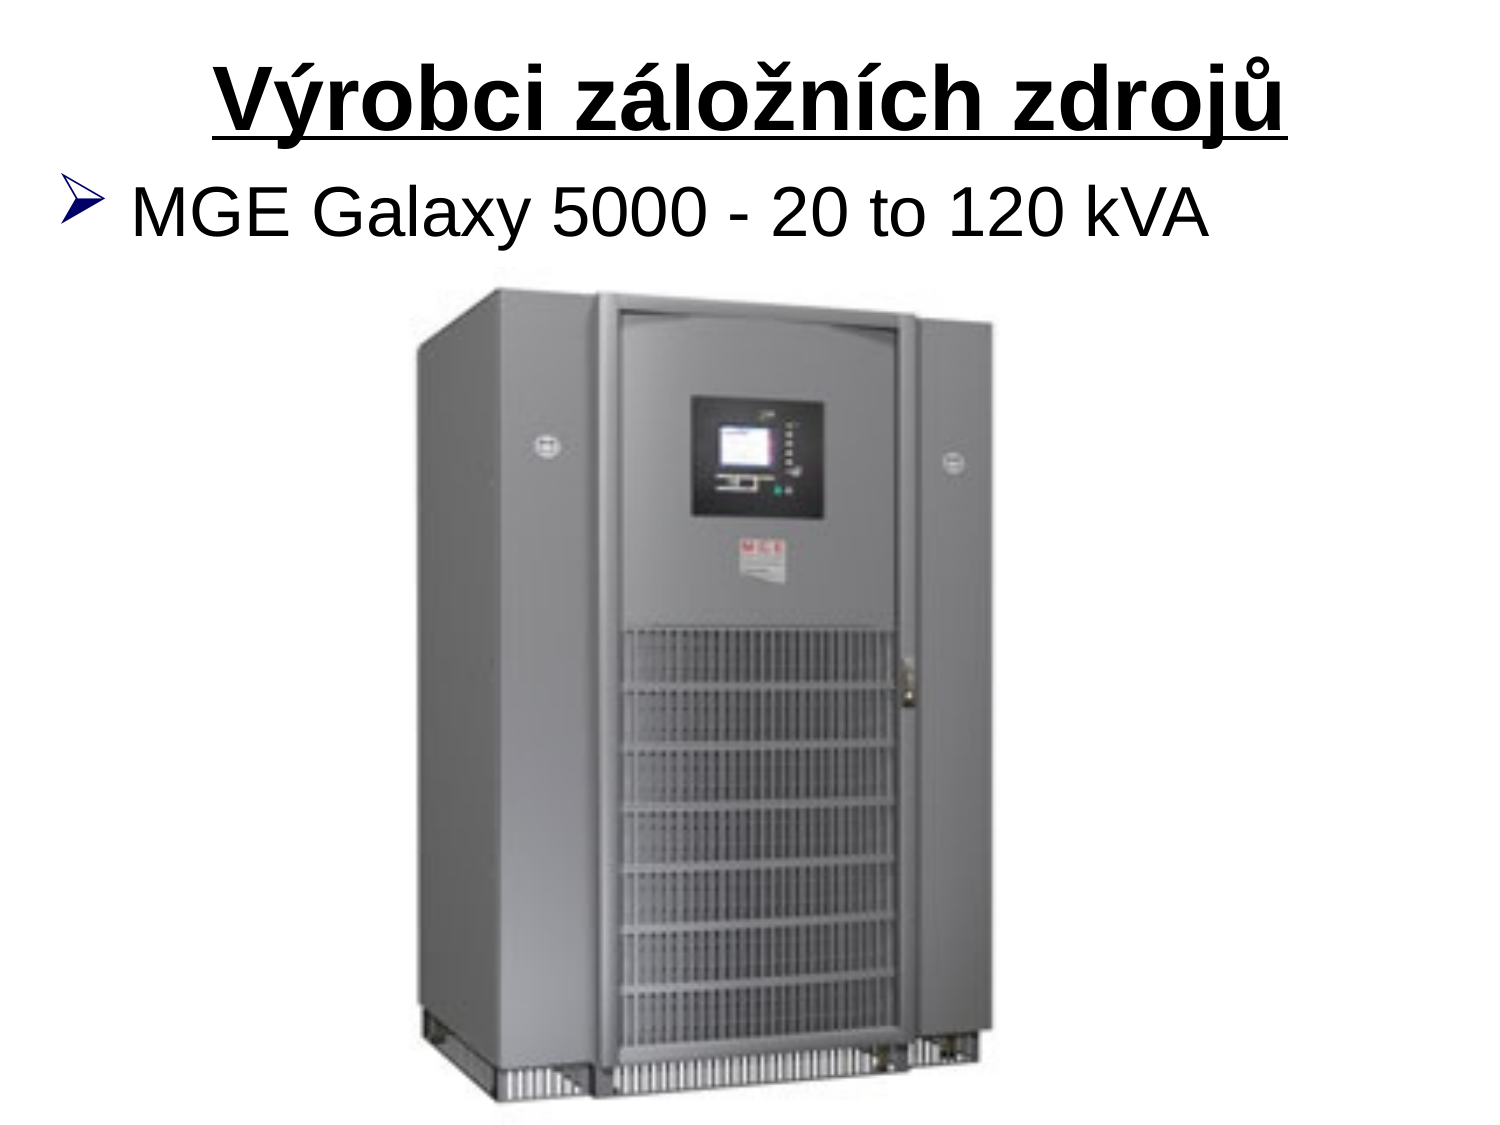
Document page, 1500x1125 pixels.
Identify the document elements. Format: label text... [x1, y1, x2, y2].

text_box MGE Galaxy 5000 - 20 to 120 kVA [41, 101, 1418, 315]
title Výrobci záložních zdrojů [0, 0, 1500, 200]
picture [383, 266, 1046, 1125]
